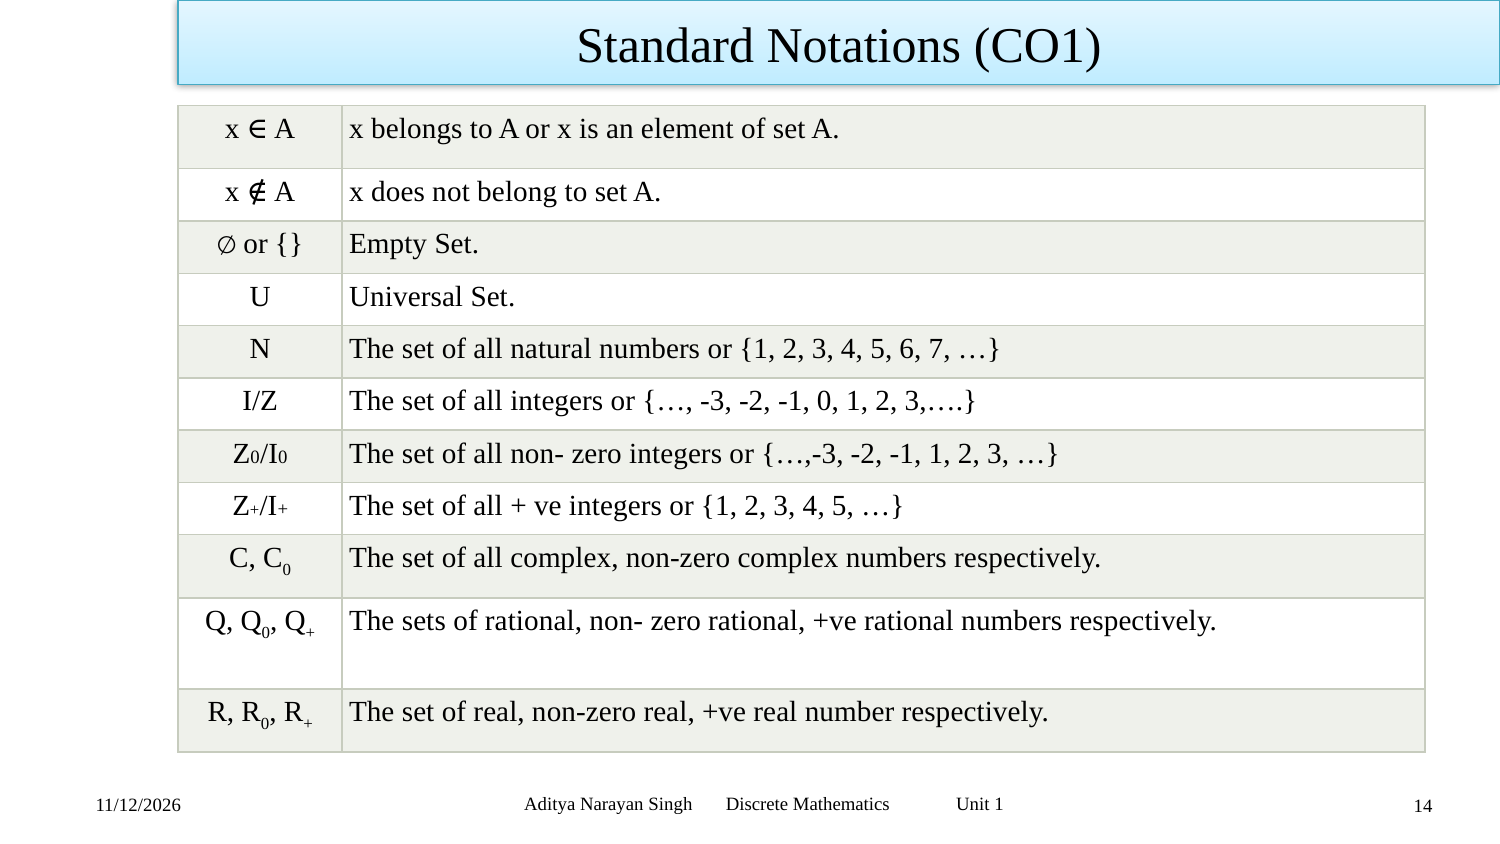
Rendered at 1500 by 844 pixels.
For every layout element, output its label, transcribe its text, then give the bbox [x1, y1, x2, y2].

table_cell N [179, 326, 341, 377]
table_cell C, C0 [179, 535, 341, 597]
table_cell The set of all integers or {…, -3, -2, -1, 0, 1, 2, 3,….} [343, 379, 1424, 429]
table_cell Universal Set. [343, 274, 1424, 325]
table_cell The set of all natural numbers or {1, 2, 3, 4, 5, 6, 7, …} [343, 326, 1424, 377]
table_cell Z0/I0 [179, 431, 341, 482]
slide_number 14 [1200, 782, 1444, 827]
table_cell The set of all + ve integers or {1, 2, 3, 4, 5, …} [343, 483, 1424, 534]
footer Aditya Narayan Singh Discrete Mathematics Unit 1 [384, 780, 1144, 825]
table_cell R, R0, R+ [179, 690, 341, 751]
table_cell Empty Set. [343, 222, 1424, 273]
table_cell U [179, 274, 341, 325]
table_header x belongs to A or x is an element of set A. [343, 106, 1424, 168]
table_cell The sets of rational, non- zero rational, +ve rational numbers respectively. [343, 599, 1424, 688]
table_cell Z+/I+ [179, 483, 341, 534]
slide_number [84, 780, 291, 827]
table_cell x does not belong to set A. [343, 169, 1424, 220]
text_box Standard Notations (CO1) [177, 0, 1500, 85]
table_cell Q, Q0, Q+ [179, 599, 341, 688]
table_cell I/Z [179, 379, 341, 429]
table_cell The set of all non- zero integers or {…,-3, -2, -1, 1, 2, 3, …} [343, 431, 1424, 482]
table_cell The set of real, non-zero real, +ve real number respectively. [343, 690, 1424, 751]
table_header x ∈ A [179, 106, 341, 168]
table_cell The set of all complex, non-zero complex numbers respectively. [343, 535, 1424, 597]
table_cell x ∉ A [179, 169, 341, 220]
table_cell ∅ or {} [179, 222, 341, 273]
